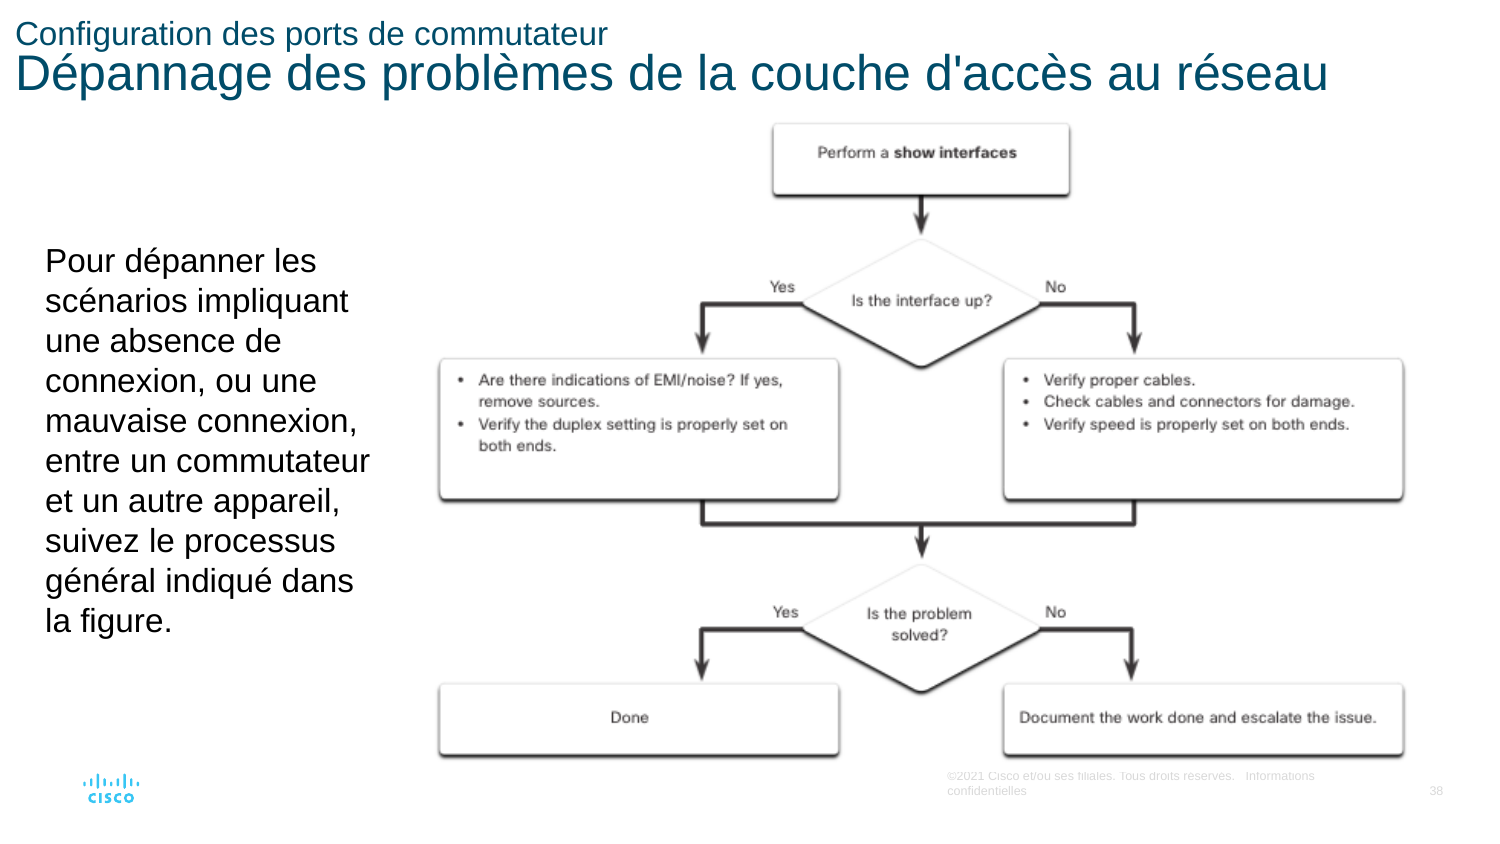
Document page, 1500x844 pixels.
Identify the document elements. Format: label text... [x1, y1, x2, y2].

text_box Pour dépanner les scénarios impliquant une absence de connexion, ou une mauvaise connexion, entre un commutateur et un autre appareil, suivez le processus général indiqué dans la figure. [30, 232, 398, 647]
title Configuration des ports de commutateur Dépannage des problèmes de la couche d'accès au réseau [0, 0, 1369, 121]
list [427, 119, 1413, 772]
